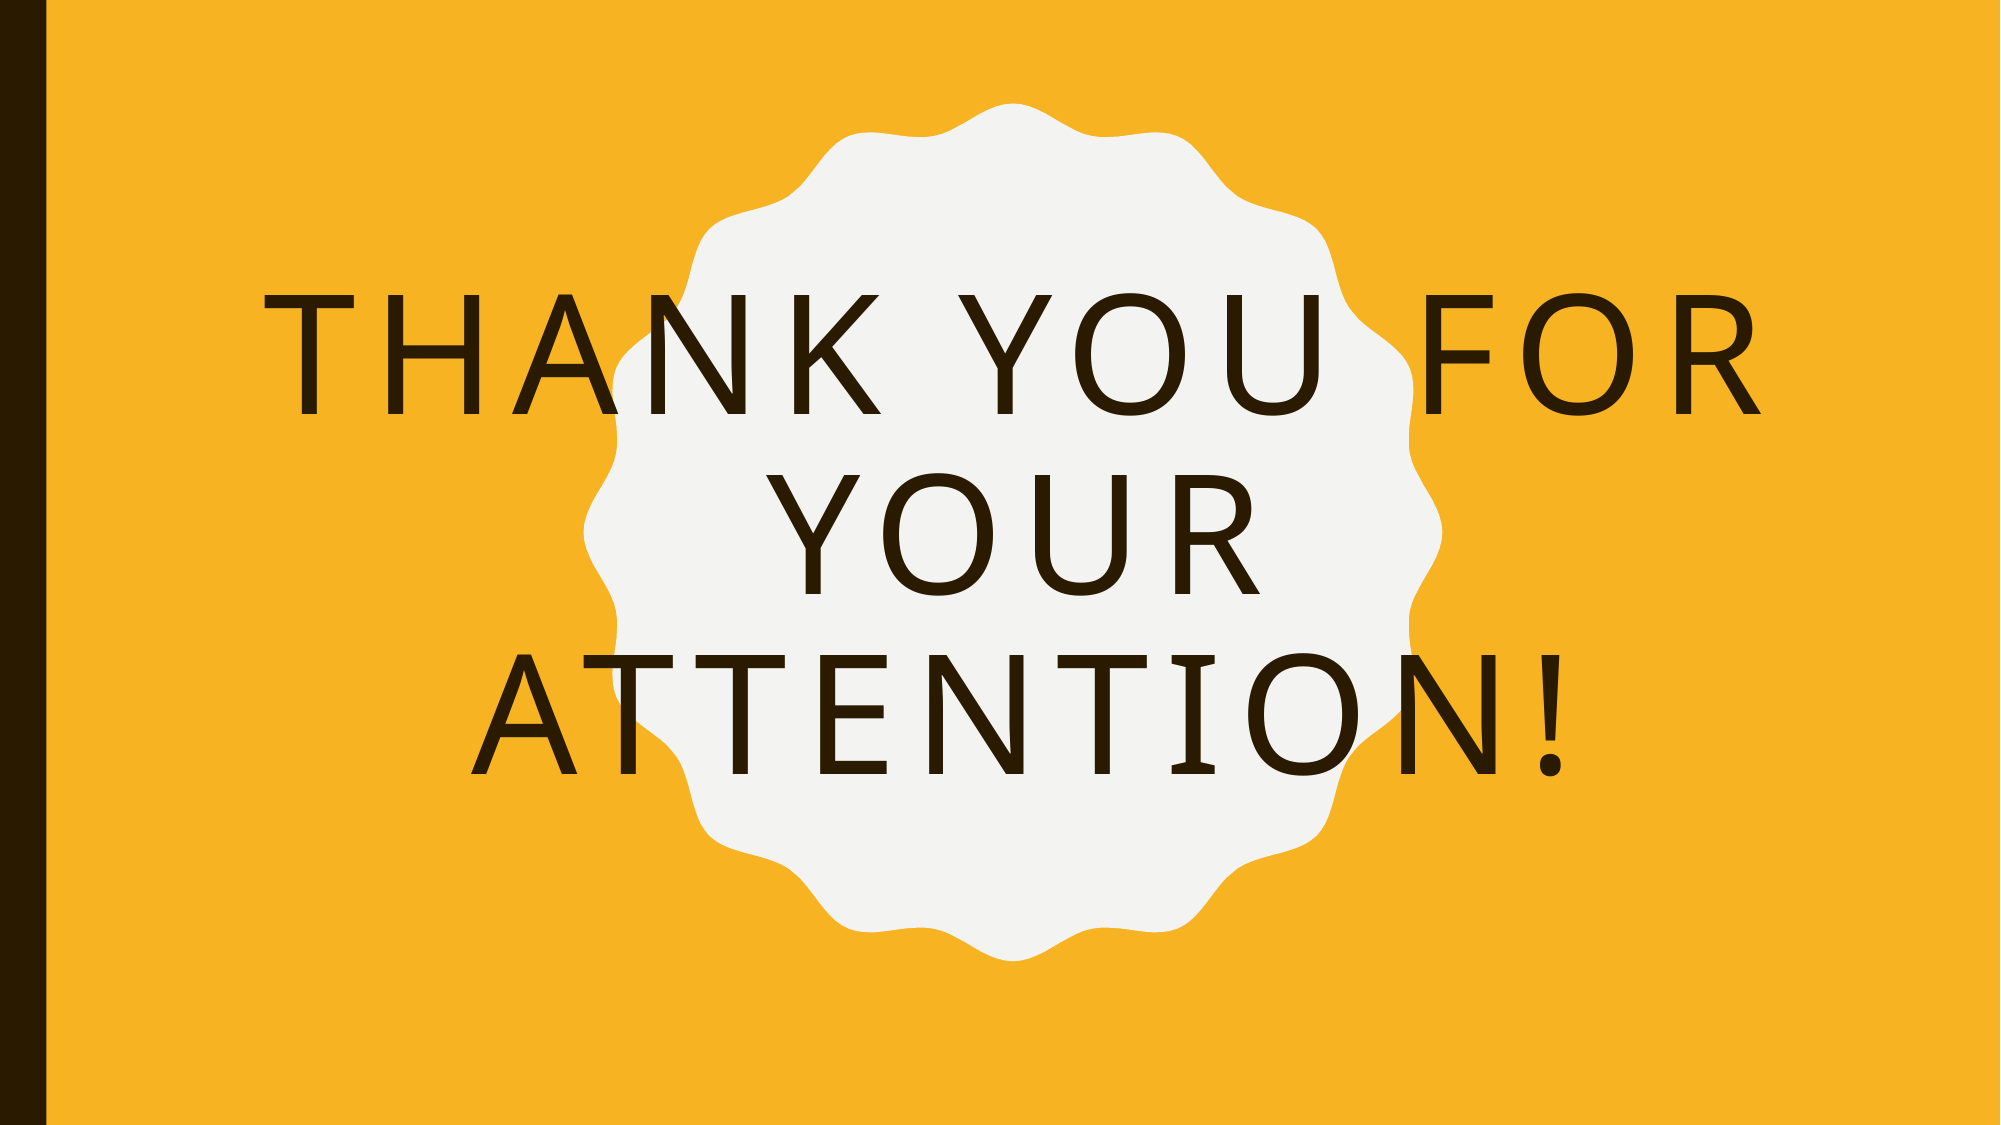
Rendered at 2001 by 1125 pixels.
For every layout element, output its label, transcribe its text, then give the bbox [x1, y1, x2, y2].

title Thank you for your attention! [176, 180, 1870, 902]
